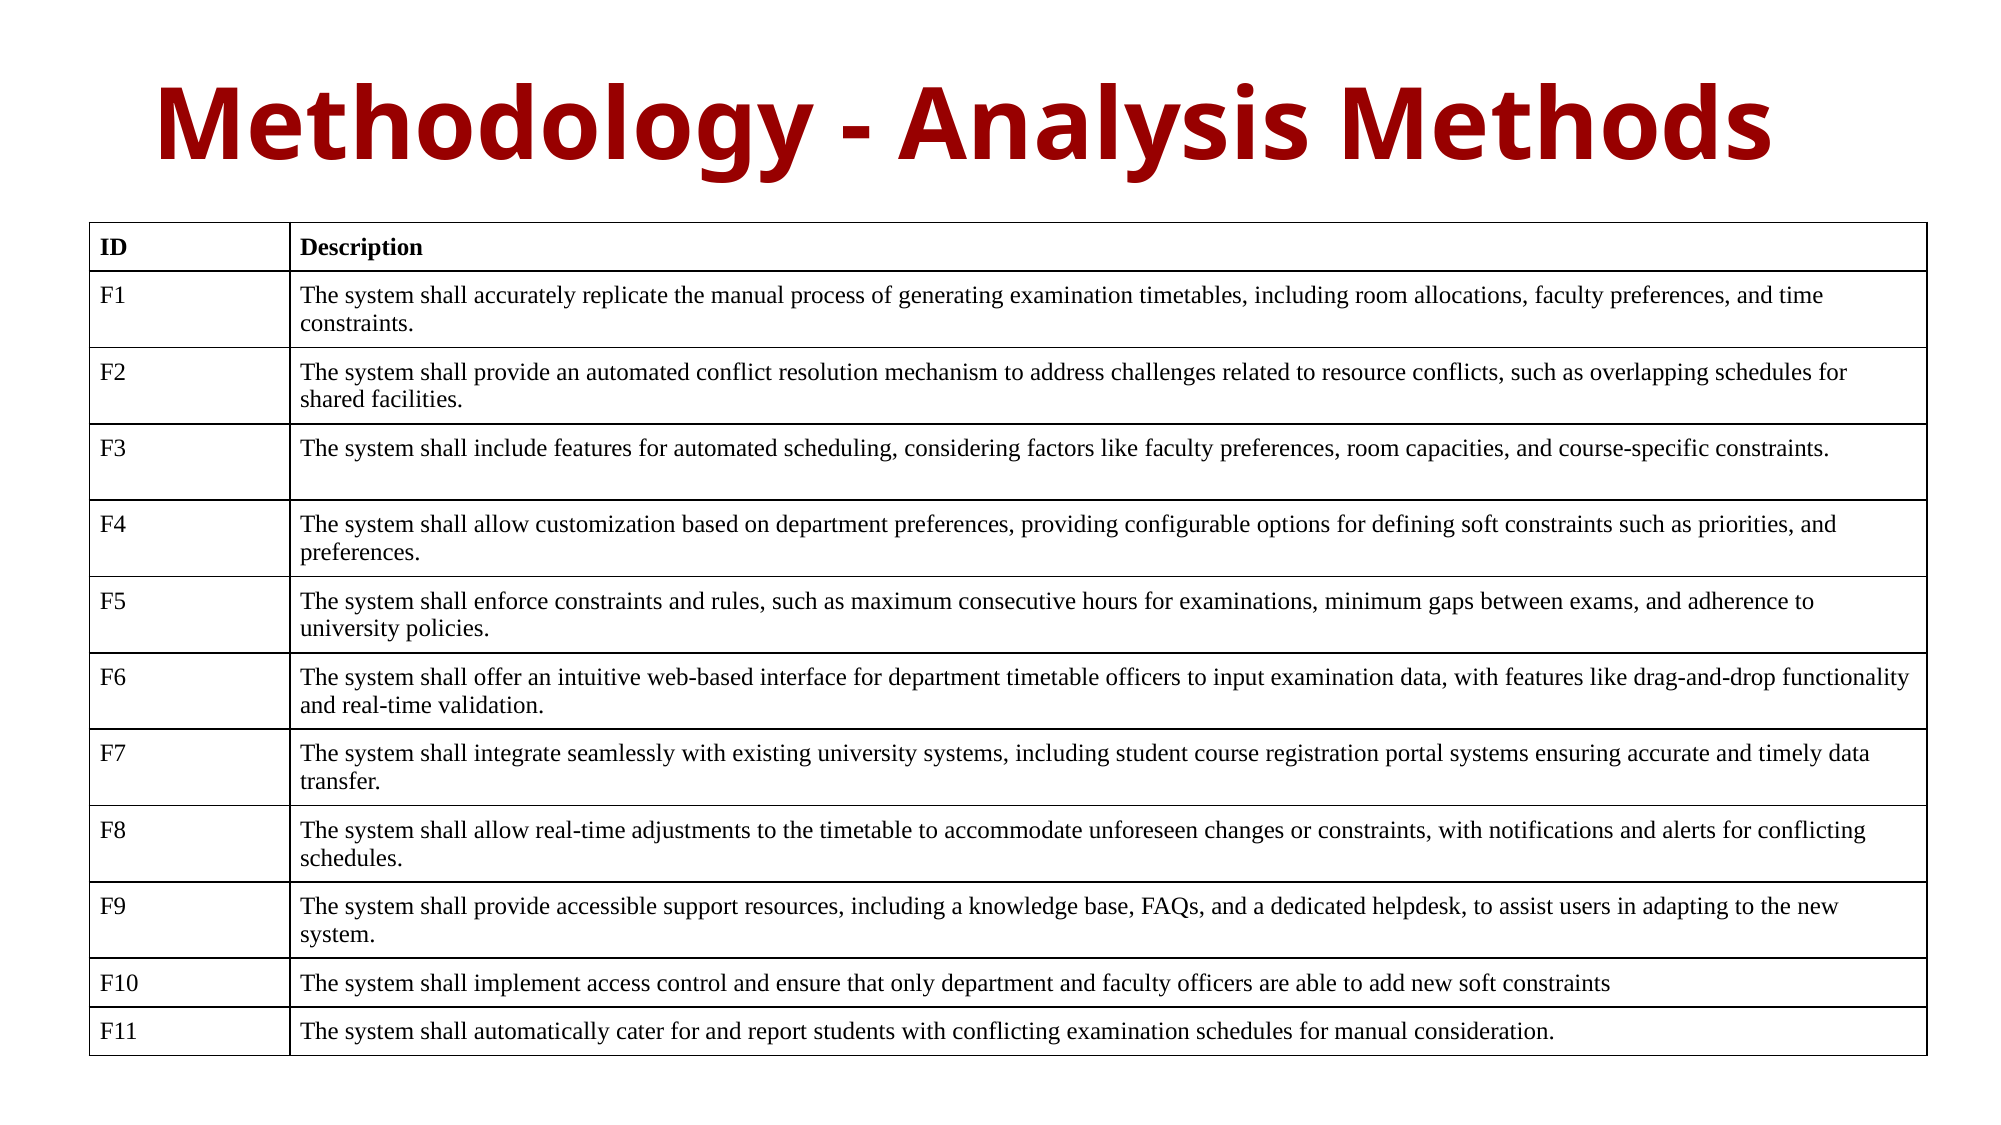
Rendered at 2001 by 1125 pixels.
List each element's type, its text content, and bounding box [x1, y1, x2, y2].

table_cell The system shall automatically cater for and report students with conflicting examination schedules for manual consideration. [291, 1008, 1926, 1055]
table_cell The system shall implement access control and ensure that only department and faculty officers are able to add new soft constraints [291, 959, 1926, 1006]
table_cell F3 [90, 425, 289, 499]
table_cell The system shall provide an automated conflict resolution mechanism to address challenges related to resource conflicts, such as overlapping schedules for shared facilities. [291, 348, 1926, 423]
table_header ID [90, 223, 289, 270]
table_cell F4 [90, 501, 289, 576]
table_cell The system shall accurately replicate the manual process of generating examination timetables, including room allocations, faculty preferences, and time constraints. [291, 272, 1926, 347]
table_cell The system shall integrate seamlessly with existing university systems, including student course registration portal systems ensuring accurate and timely data transfer. [291, 730, 1926, 805]
table_cell The system shall allow real-time adjustments to the timetable to accommodate unforeseen changes or constraints, with notifications and alerts for conflicting schedules. [291, 806, 1926, 881]
table_header Description [291, 223, 1926, 270]
table_cell F9 [90, 883, 289, 957]
table_cell The system shall allow customization based on department preferences, providing configurable options for defining soft constraints such as priorities, and preferences. [291, 501, 1926, 576]
table_cell F11 [90, 1008, 289, 1055]
table_cell F5 [90, 577, 289, 652]
title Methodology - Analysis Methods [137, 59, 1863, 222]
table_cell F2 [90, 348, 289, 423]
table_cell The system shall offer an intuitive web-based interface for department timetable officers to input examination data, with features like drag-and-drop functionality and real-time validation. [291, 654, 1926, 728]
table_cell The system shall include features for automated scheduling, considering factors like faculty preferences, room capacities, and course-specific constraints. [291, 425, 1926, 499]
table_cell F8 [90, 806, 289, 881]
table_cell F6 [90, 654, 289, 728]
table_cell The system shall enforce constraints and rules, such as maximum consecutive hours for examinations, minimum gaps between exams, and adherence to university policies. [291, 577, 1926, 652]
table_cell F1 [90, 272, 289, 347]
table_cell F10 [90, 959, 289, 1006]
table_cell F7 [90, 730, 289, 805]
table_cell The system shall provide accessible support resources, including a knowledge base, FAQs, and a dedicated helpdesk, to assist users in adapting to the new system. [291, 883, 1926, 957]
